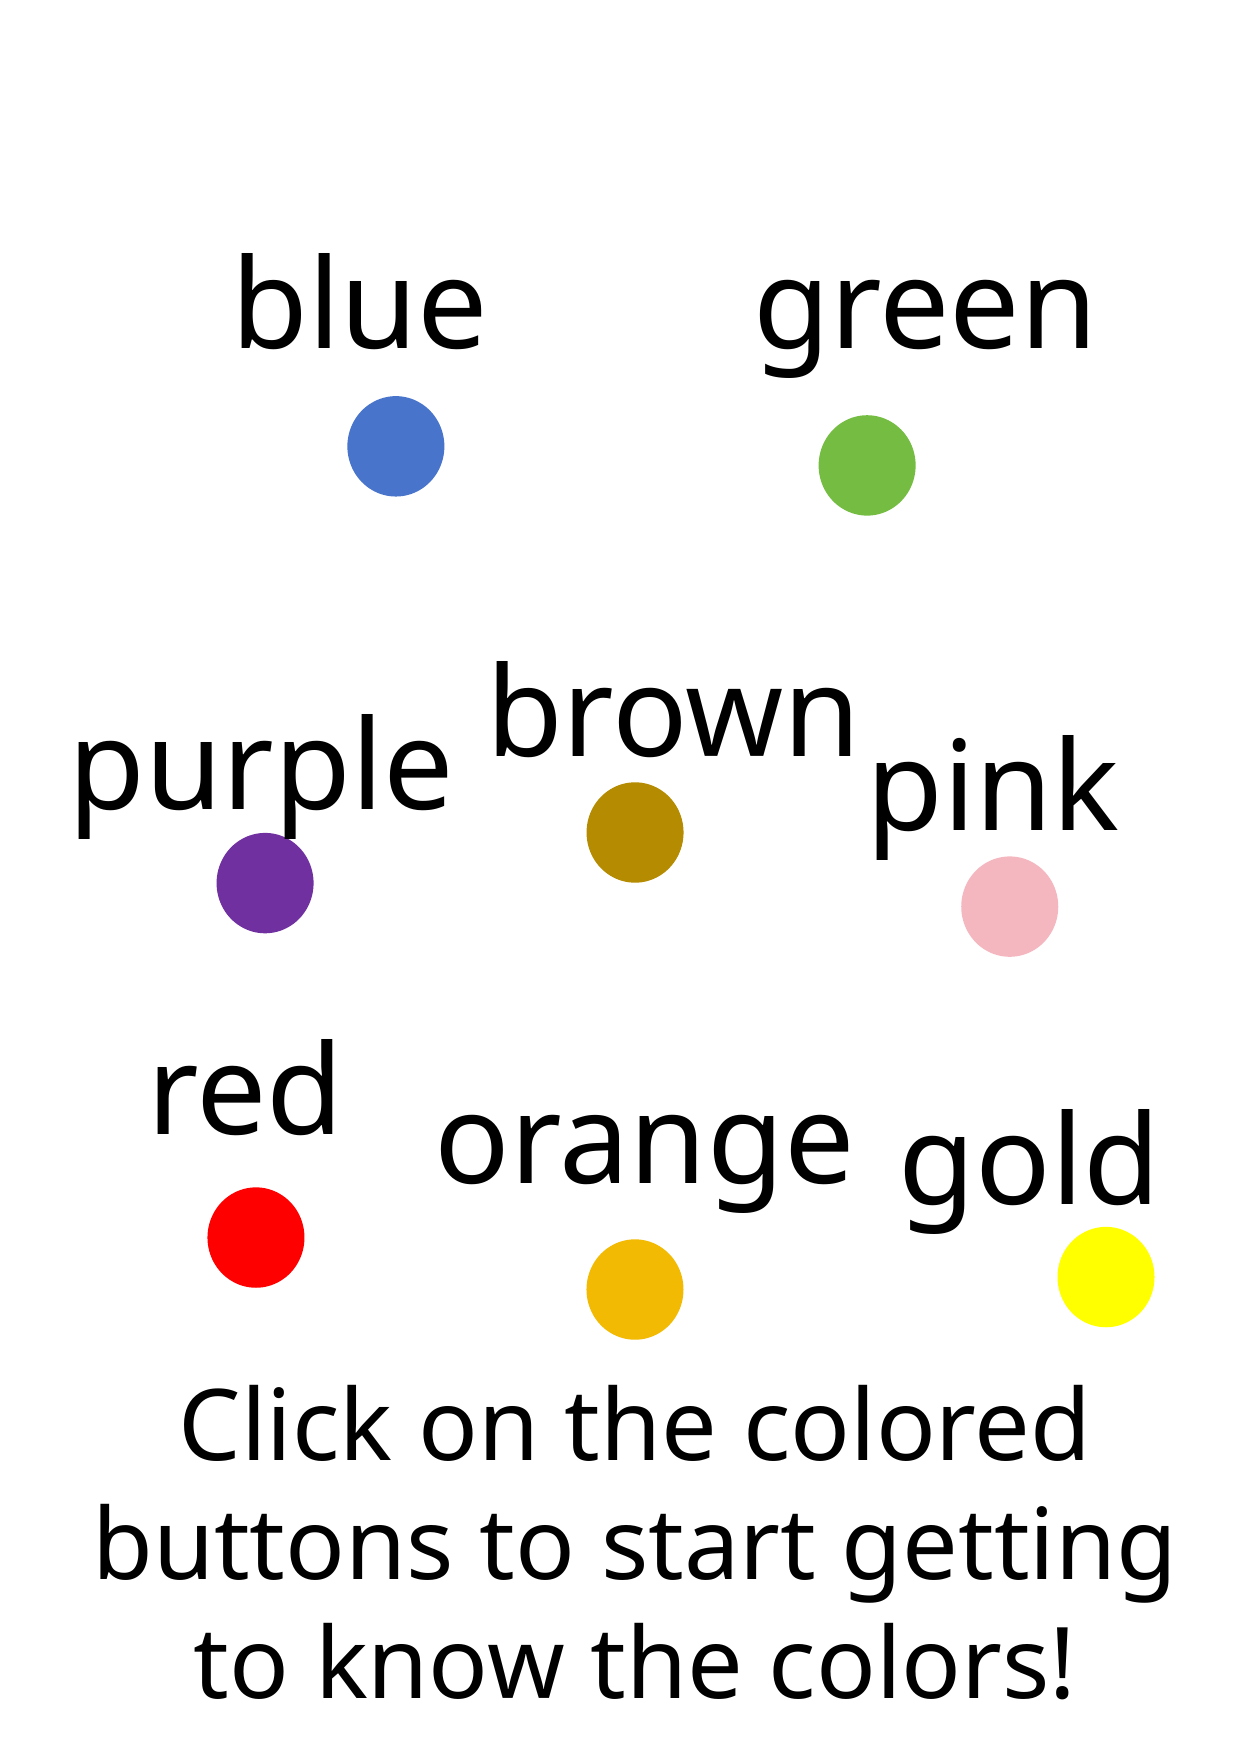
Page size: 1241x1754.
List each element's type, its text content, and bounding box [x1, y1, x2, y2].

text_box [585, 1238, 685, 1341]
text_box Click on the colored buttons to start getting to know the colors! [62, 1354, 1209, 1739]
text_box [585, 781, 685, 884]
text_box green [738, 216, 1129, 362]
text_box [960, 855, 1060, 958]
text_box [346, 395, 446, 498]
text_box [1056, 1238, 1156, 1329]
text_box gold [851, 1072, 1241, 1238]
text_box [206, 1186, 306, 1289]
text_box purple [53, 677, 523, 823]
text_box pink [851, 698, 1241, 844]
text_box [817, 414, 917, 517]
text_box orange [420, 1051, 878, 1197]
text_box red [132, 1001, 523, 1147]
text_box brown [471, 623, 922, 769]
text_box [215, 831, 315, 935]
text_box blue [216, 216, 607, 362]
